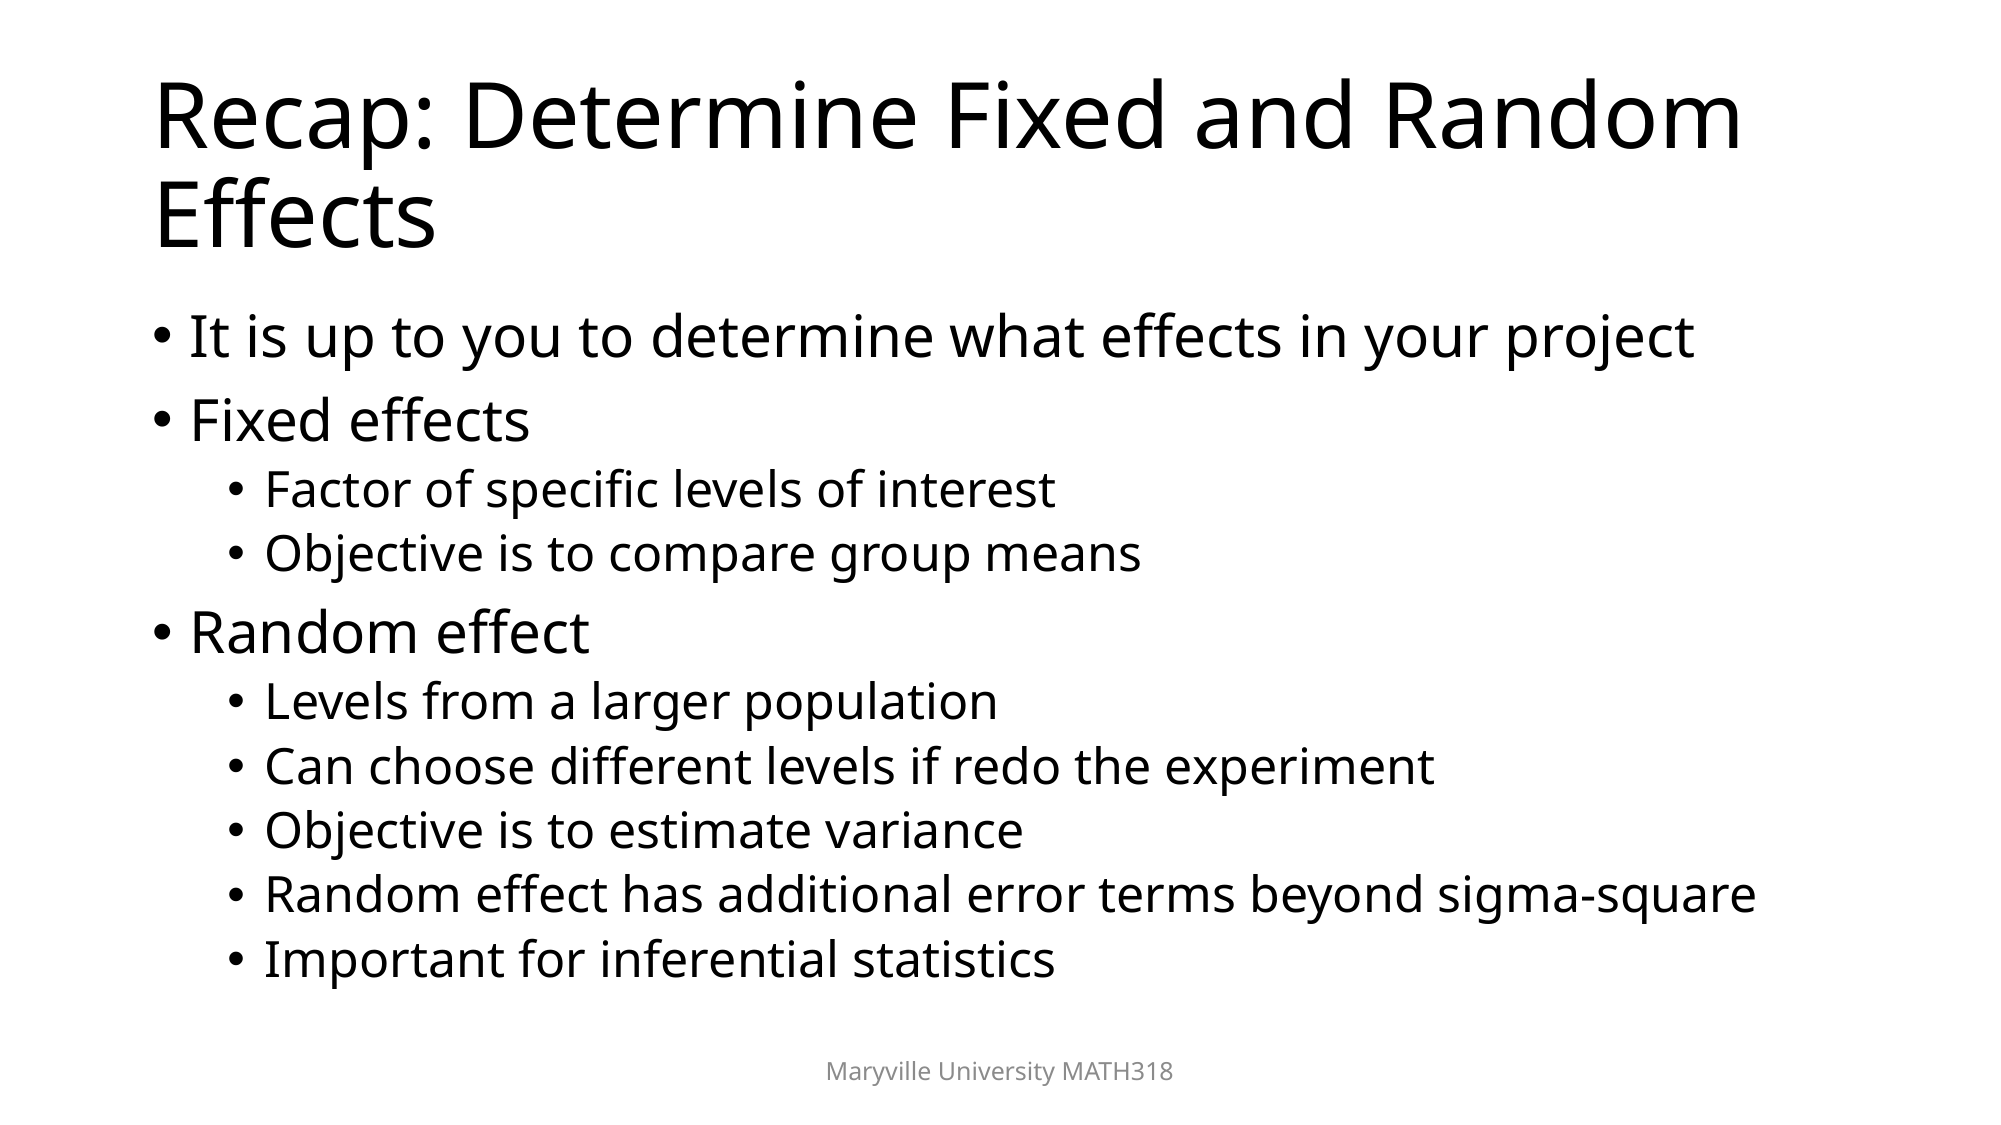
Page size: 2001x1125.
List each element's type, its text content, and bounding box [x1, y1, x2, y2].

footer Maryville University MATH318 [662, 1042, 1338, 1103]
list It is up to you to determine what effects in your project Fixed effects Factor of specific levels of interest Objective is to compare group means Random effect Levels from a larger population Can choose different levels if redo the experiment Objective is to estimate variance Random effect has additional error terms beyond sigma-square Important for inferential statistics [137, 299, 1863, 1014]
title Recap: Determine Fixed and Random Effects [137, 59, 1863, 278]
